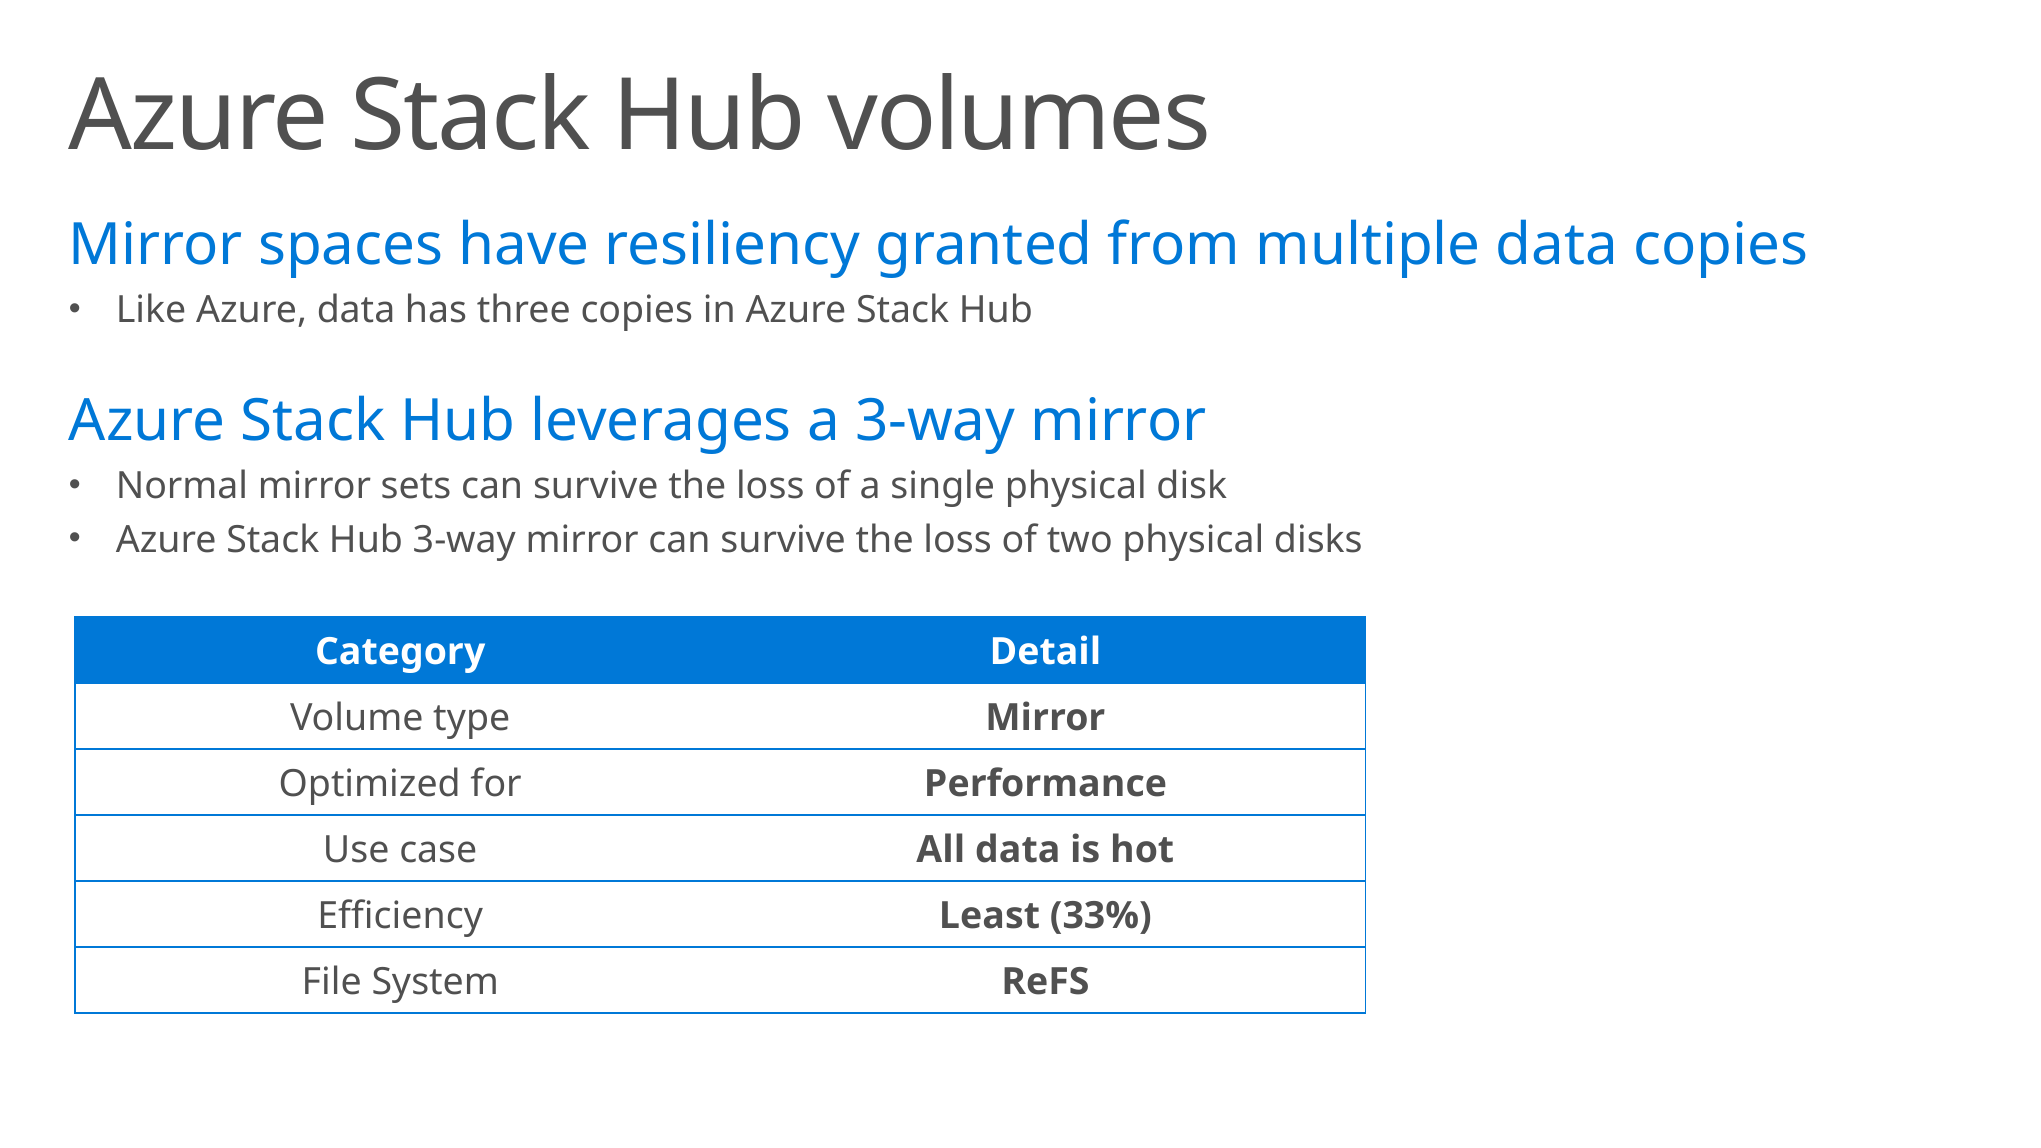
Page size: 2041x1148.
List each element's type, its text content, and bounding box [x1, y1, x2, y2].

table_header Detail [726, 618, 1365, 682]
table_cell Performance [726, 750, 1365, 814]
table_cell Least (33%) [726, 882, 1365, 946]
table_cell ReFS [726, 948, 1365, 1012]
table_cell Use case [76, 816, 726, 880]
table_cell All data is hot [726, 816, 1365, 880]
title Azure Stack Hub volumes [45, 48, 1996, 199]
list Mirror spaces have resiliency granted from multiple data copies Like Azure, data has three copies in Azure Stack Hub Azure Stack Hub leverages a 3-way mirror Normal mirror sets can survive the loss of a single physical disk Azure Stack Hub 3-way mirror can survive the loss of two physical disks [45, 199, 1996, 679]
table_cell Efficiency [76, 882, 726, 946]
table_header Category [76, 618, 726, 682]
table_cell File System [76, 948, 726, 1012]
table_cell Volume type [76, 684, 726, 748]
table_cell Mirror [726, 684, 1365, 748]
table_cell Optimized for [76, 750, 726, 814]
